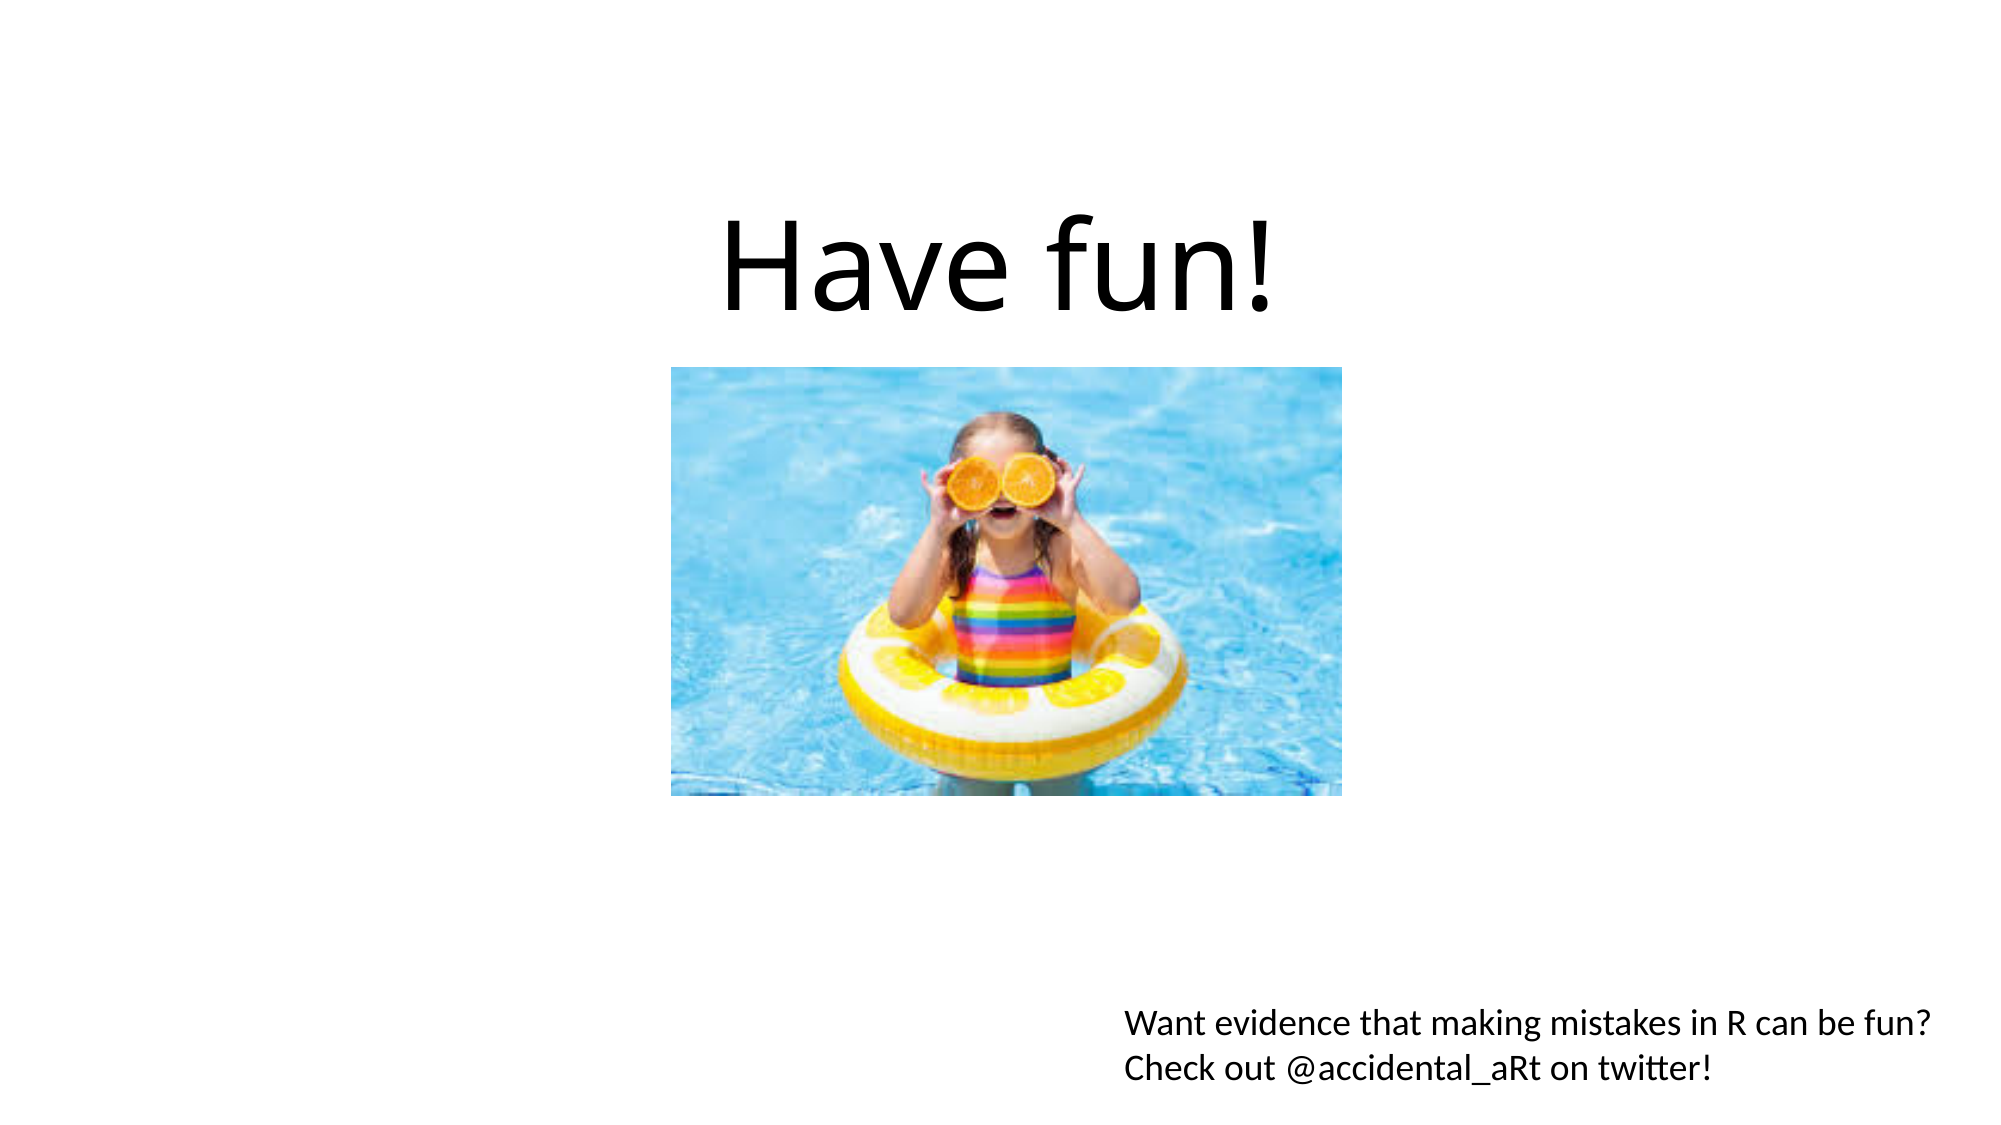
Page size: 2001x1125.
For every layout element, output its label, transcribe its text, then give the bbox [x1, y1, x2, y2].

title Have fun! [134, 236, 1860, 454]
picture [671, 367, 1342, 796]
text_box Want evidence that making mistakes in R can be fun? Check out @accidental_aRt on twitter! [1109, 990, 1949, 1096]
